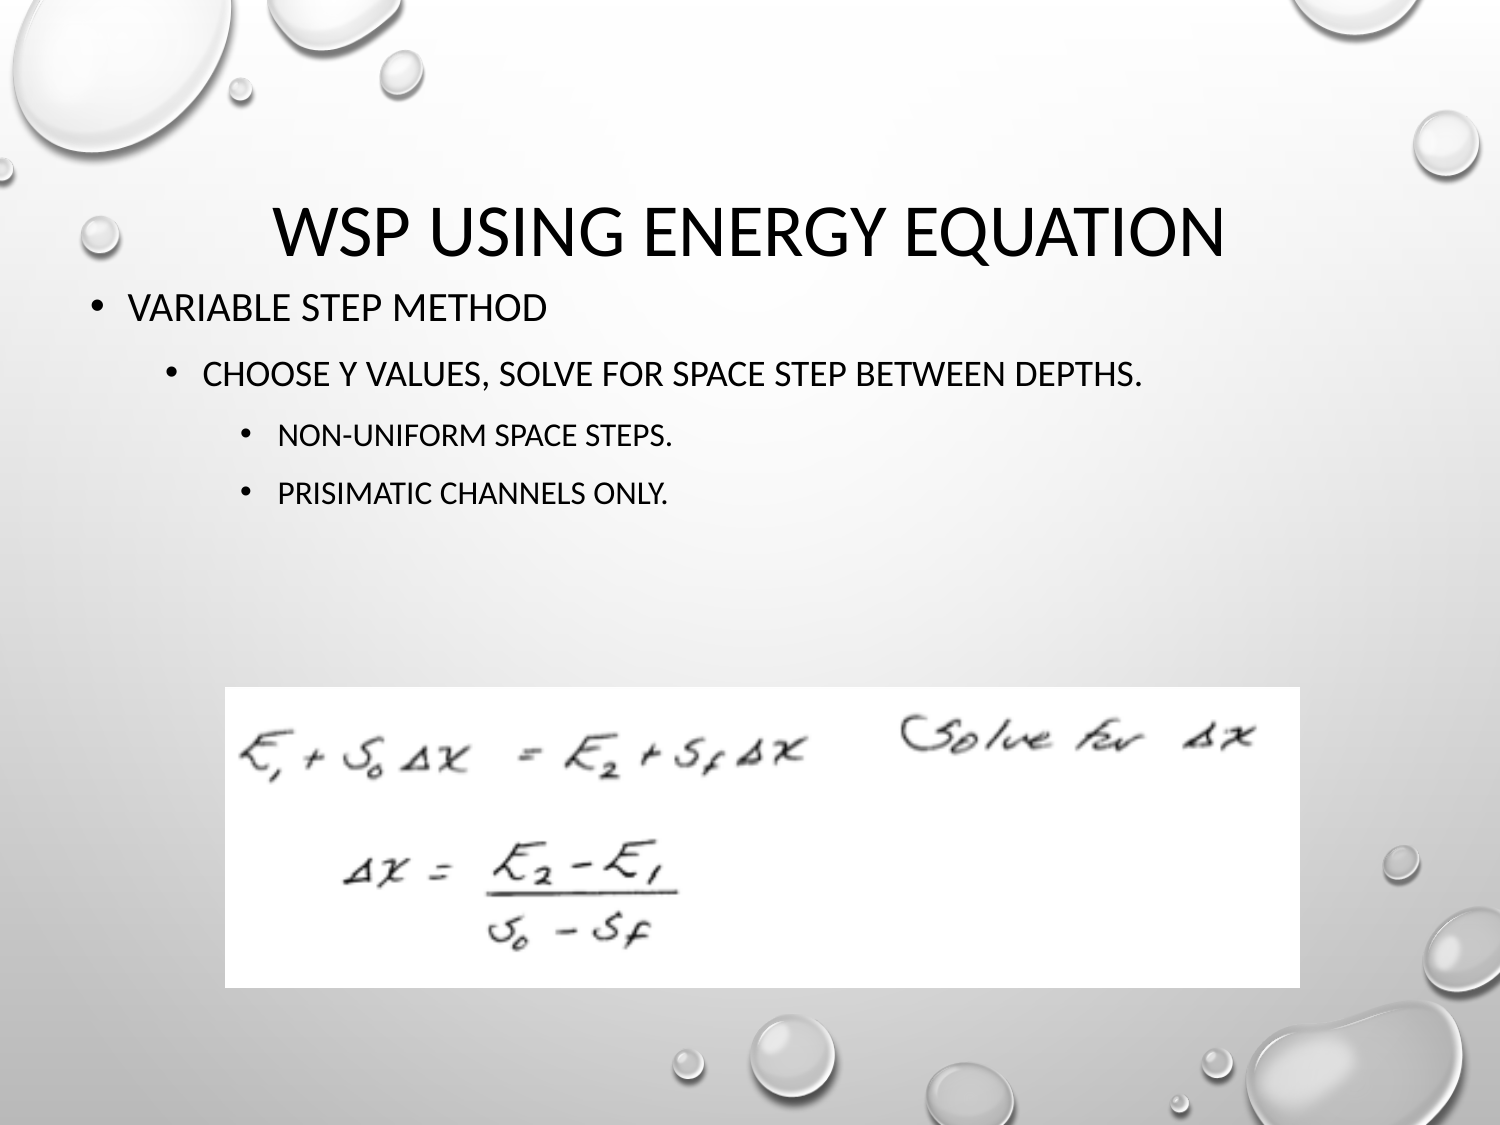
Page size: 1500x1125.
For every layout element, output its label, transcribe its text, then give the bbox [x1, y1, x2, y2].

list Variable Step Method Choose y values, solve for space step between depths. Non-uniform space steps. Prisimatic channels only. [75, 262, 1325, 1050]
title WSP Using Energy Equation [112, 101, 1388, 364]
picture [0, 0, 1500, 1125]
